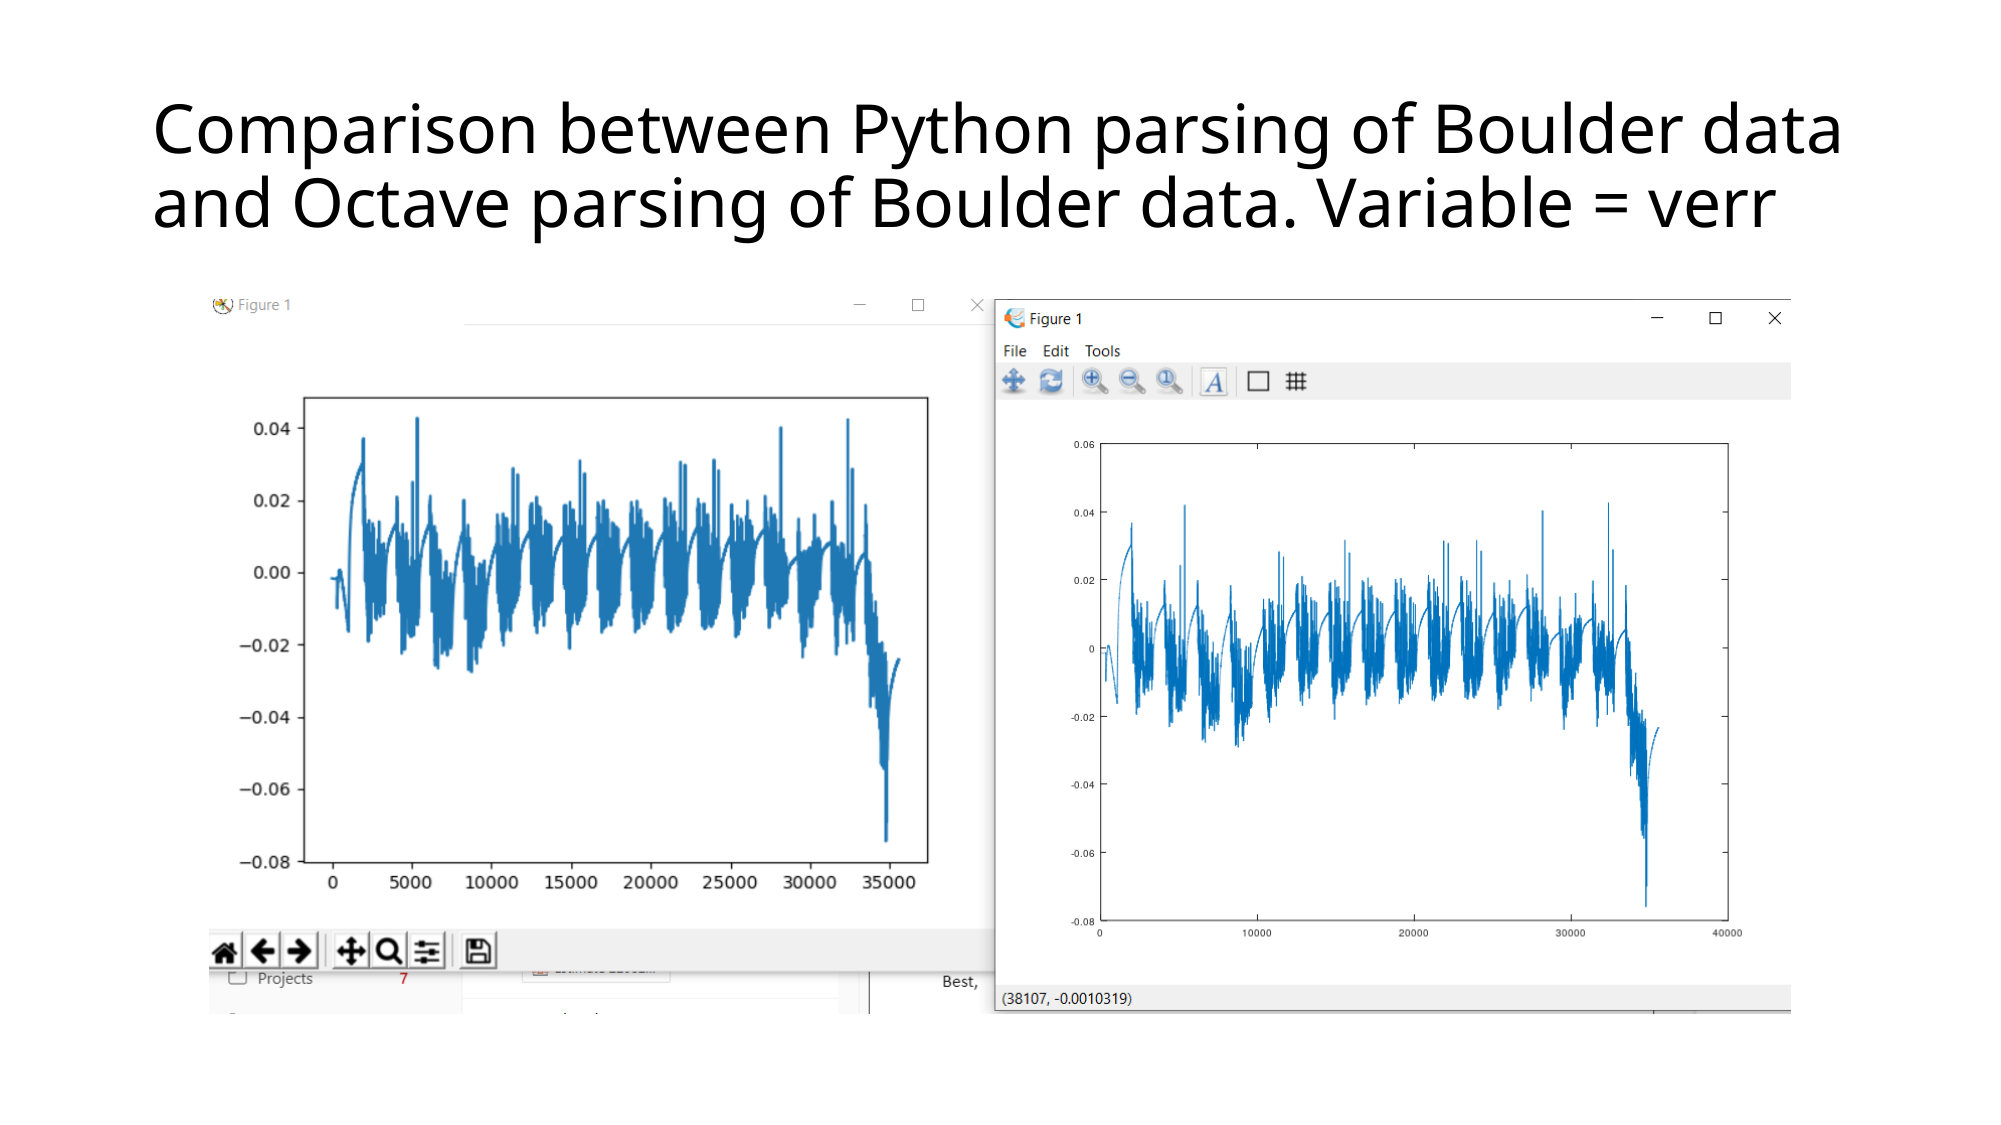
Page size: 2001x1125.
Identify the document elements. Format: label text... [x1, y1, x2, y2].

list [209, 299, 1791, 1014]
title Comparison between Python parsing of Boulder data and Octave parsing of Boulder data. Variable = verr [137, 59, 1863, 278]
